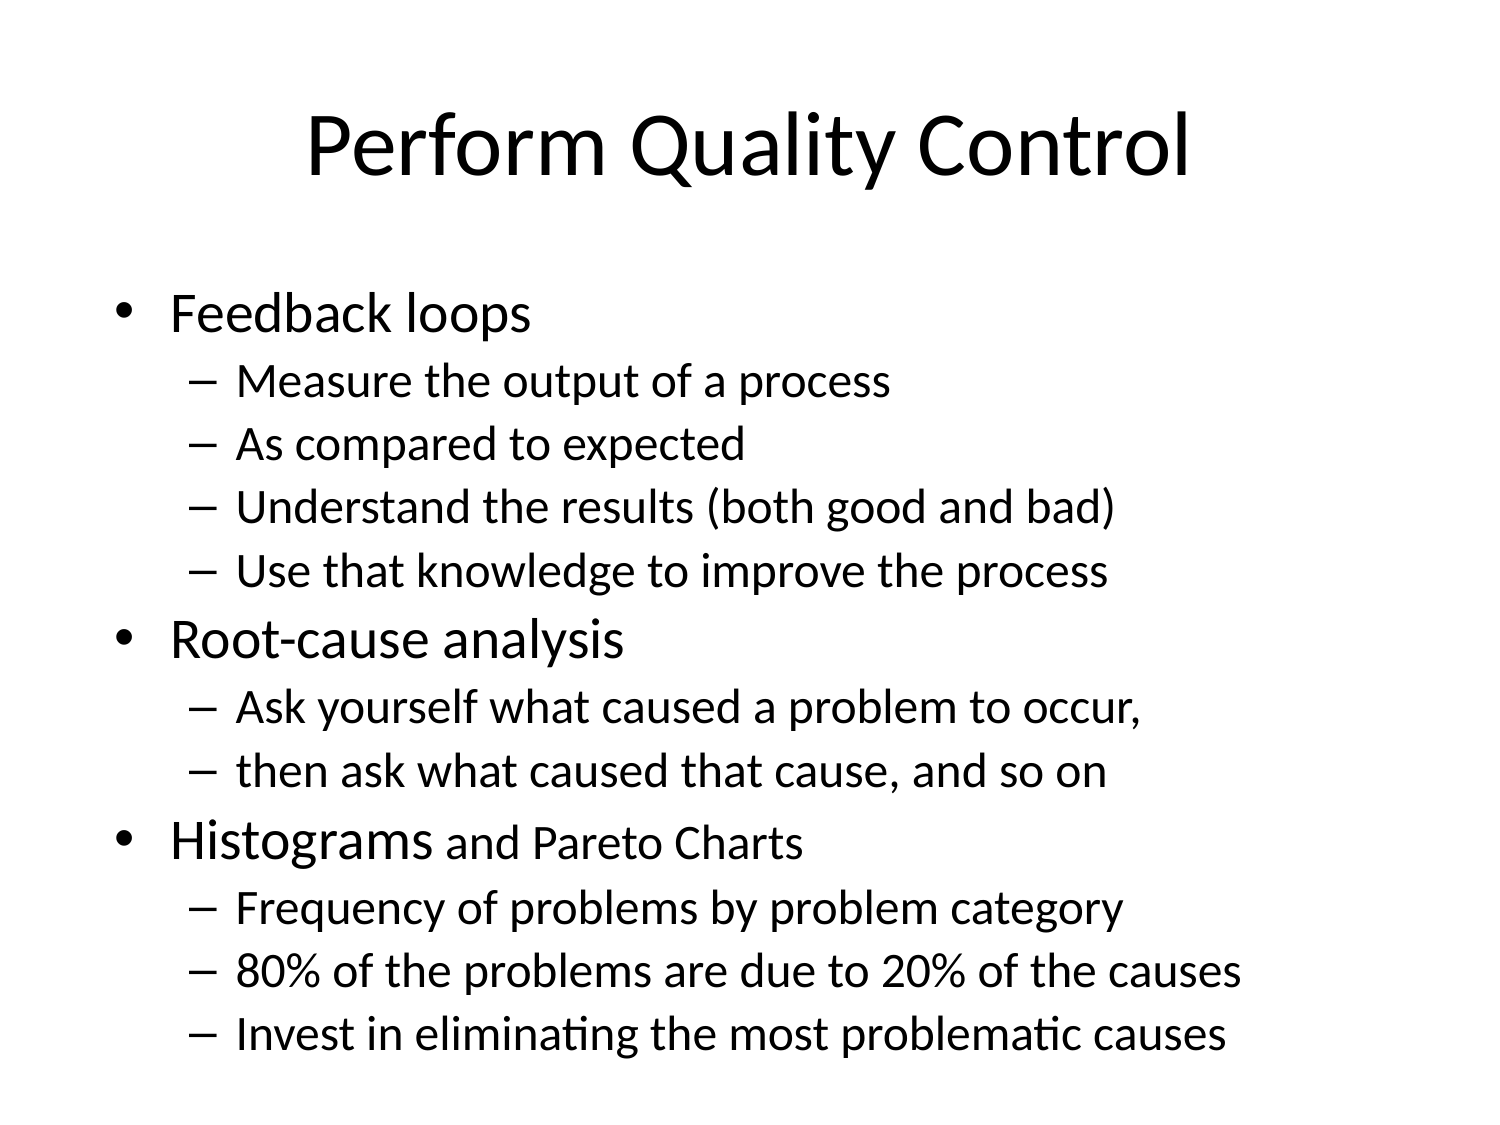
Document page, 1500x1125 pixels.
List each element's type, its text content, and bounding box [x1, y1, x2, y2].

list Feedback loops Measure the output of a process As compared to expected Understand the results (both good and bad) Use that knowledge to improve the process Root-cause analysis Ask yourself what caused a problem to occur, then ask what caused that cause, and so on Histograms and Pareto Charts Frequency of problems by problem category 80% of the problems are due to 20% of the causes Invest in eliminating the most problematic causes [99, 275, 1471, 1075]
title Perform Quality Control [75, 45, 1425, 233]
